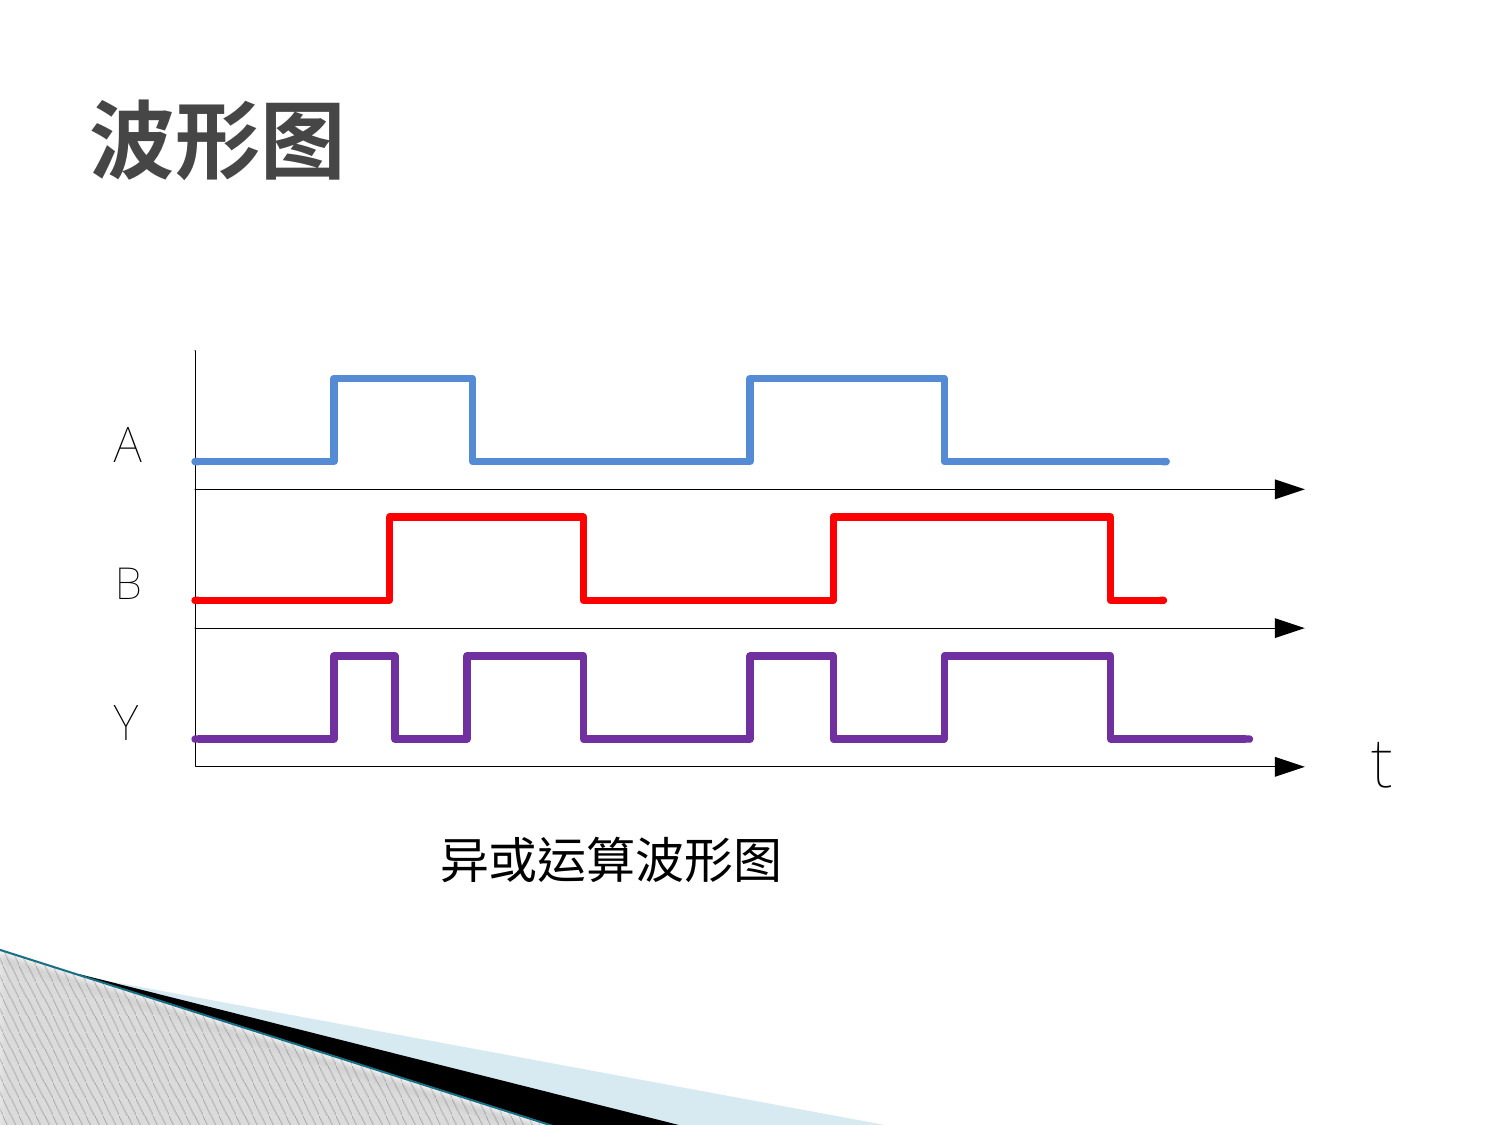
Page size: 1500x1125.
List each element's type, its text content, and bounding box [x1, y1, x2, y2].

title 波形图 [75, 45, 1425, 233]
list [74, 313, 1426, 915]
